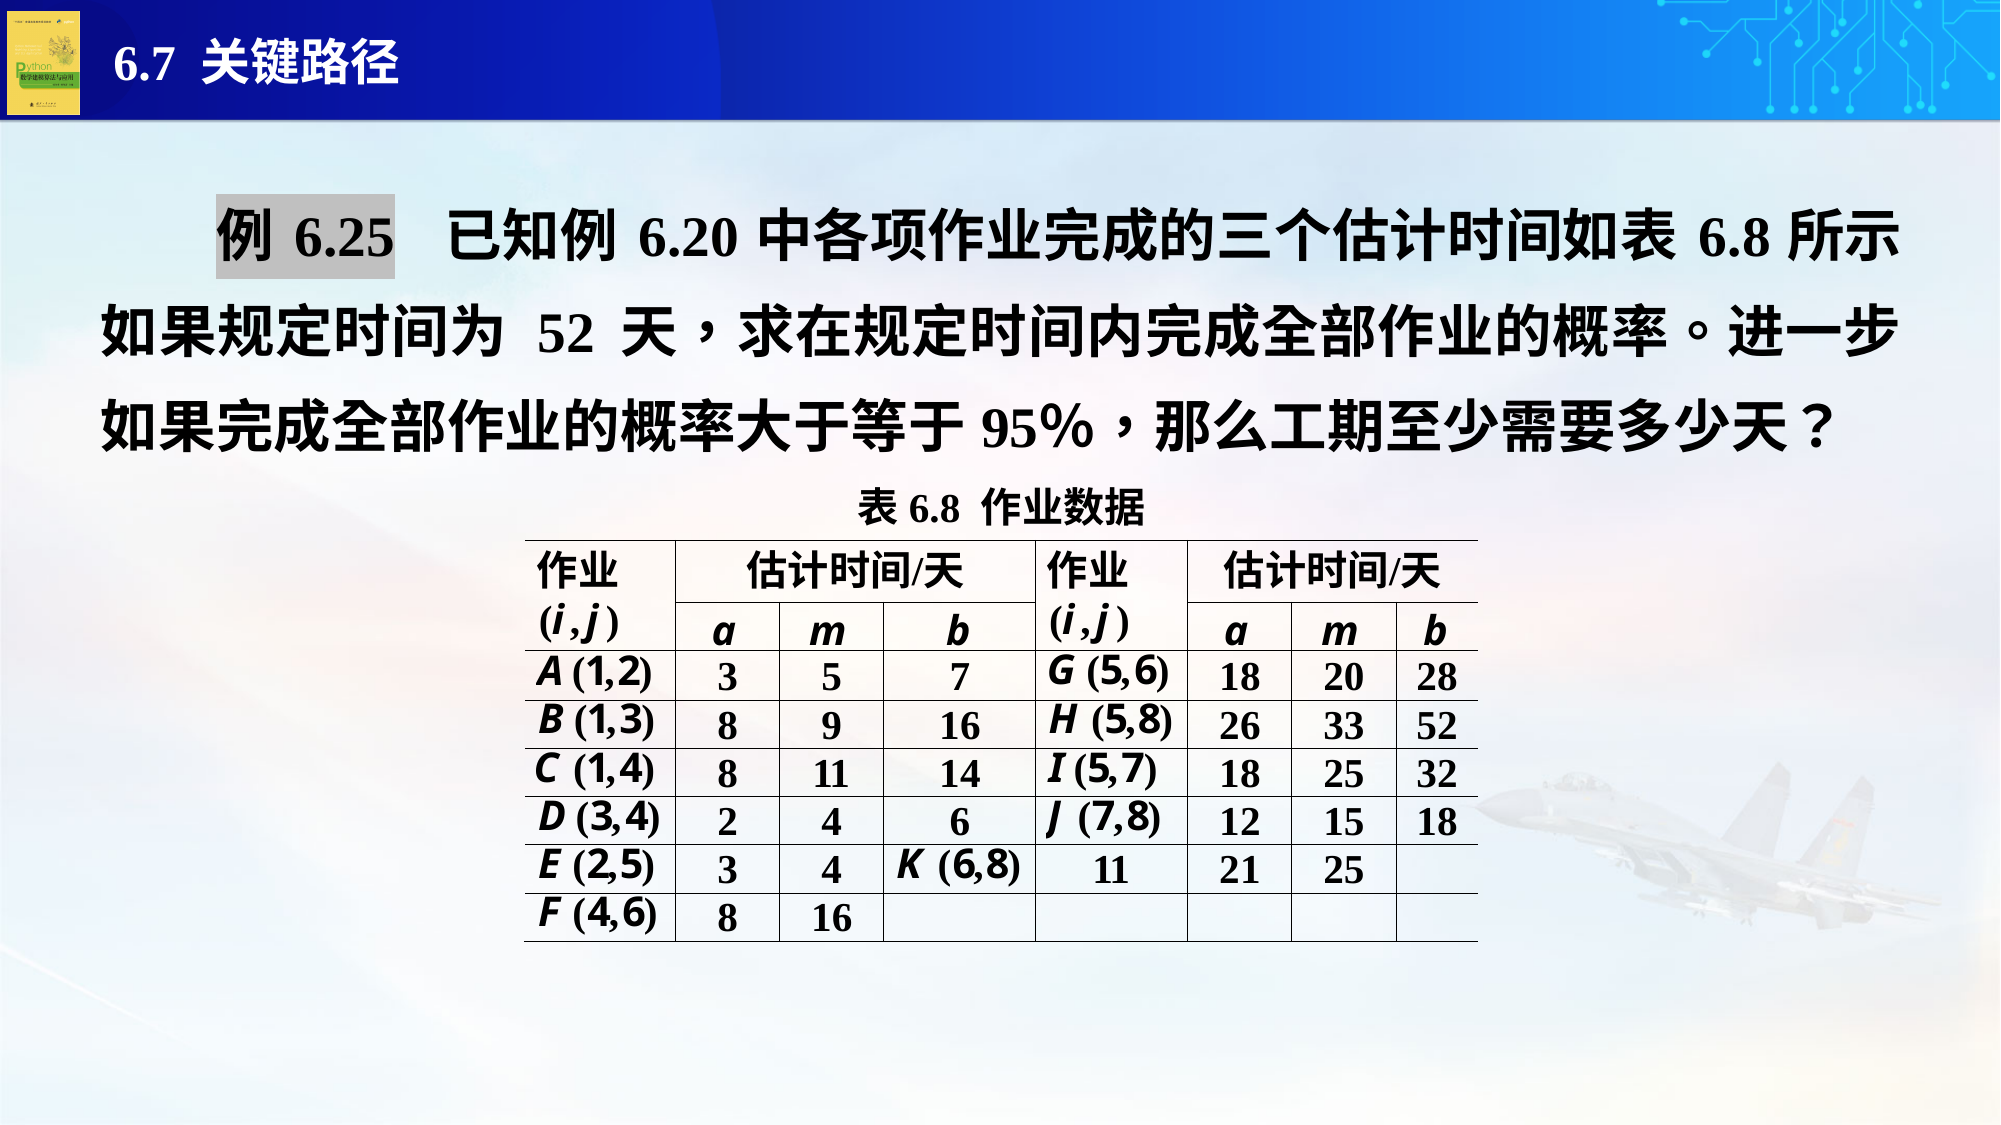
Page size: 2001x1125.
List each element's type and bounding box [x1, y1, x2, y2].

text_box [88, 188, 1915, 1074]
picture [0, 0, 2000, 1125]
